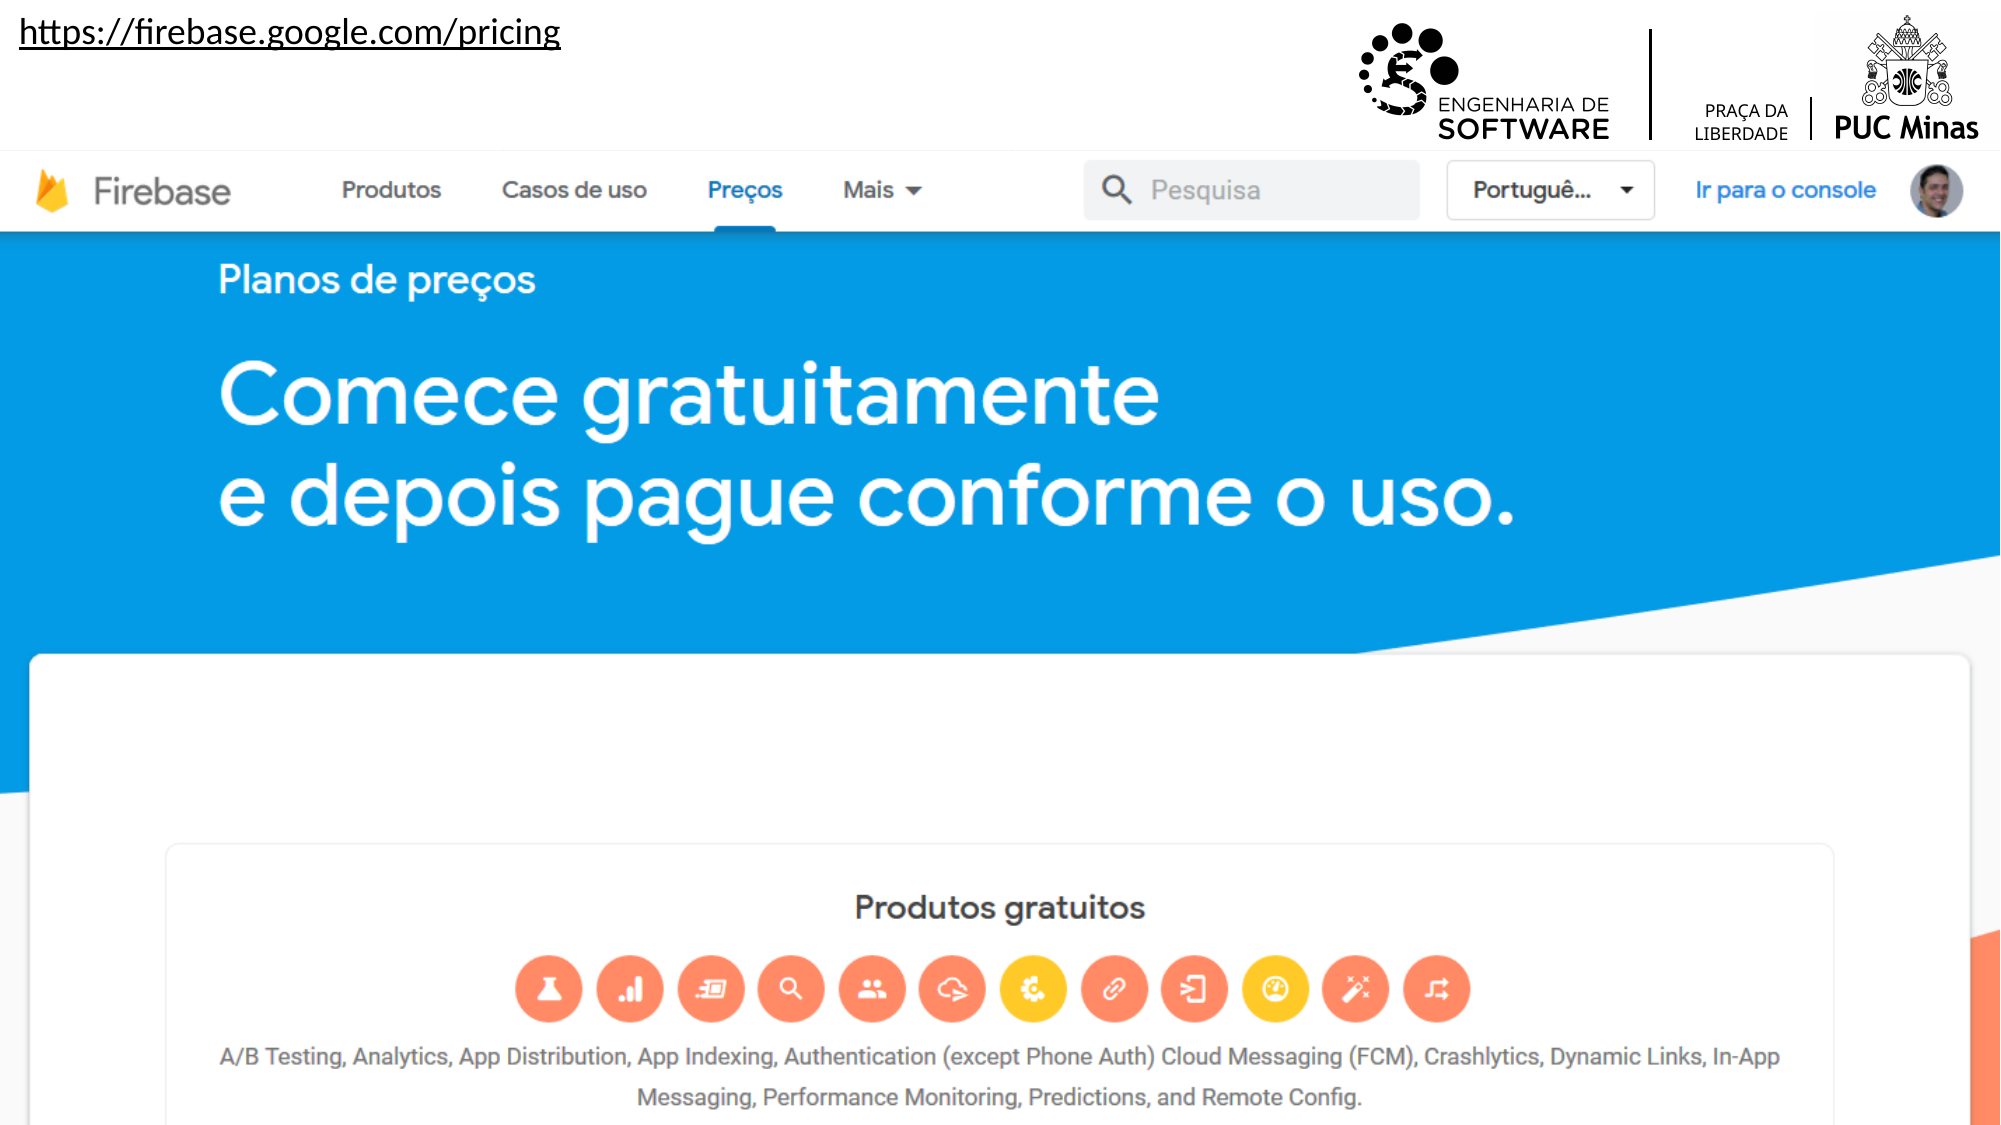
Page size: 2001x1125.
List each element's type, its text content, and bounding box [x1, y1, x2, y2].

picture [220, 479, 264, 526]
picture [1132, 479, 1198, 524]
picture [376, 273, 397, 293]
picture [494, 273, 516, 293]
picture [0, 556, 2000, 1125]
picture [1035, 378, 1075, 423]
picture [908, 378, 974, 423]
picture [824, 367, 852, 425]
picture [639, 479, 679, 526]
picture [1097, 479, 1124, 524]
picture [471, 273, 491, 301]
picture [222, 361, 278, 425]
text_box https://firebase.google.com/pricing [3, 0, 585, 60]
picture [397, 479, 442, 542]
picture [345, 479, 389, 526]
picture [1114, 378, 1158, 425]
picture [1042, 479, 1089, 526]
picture [754, 379, 794, 425]
picture [584, 378, 628, 443]
picture [1010, 463, 1040, 524]
picture [276, 273, 295, 293]
picture [502, 462, 515, 474]
picture [860, 479, 903, 526]
picture [789, 479, 833, 526]
picture [983, 378, 1027, 425]
picture [1444, 479, 1491, 526]
picture [352, 264, 372, 293]
picture [448, 479, 495, 526]
picture [857, 378, 897, 425]
picture [805, 379, 816, 423]
picture [434, 273, 448, 293]
picture [1499, 511, 1512, 524]
picture [1278, 479, 1324, 526]
picture [409, 273, 431, 301]
picture [1401, 479, 1438, 526]
picture [339, 378, 406, 423]
picture [639, 378, 667, 423]
picture [962, 479, 1002, 524]
picture [513, 378, 557, 425]
picture [518, 273, 536, 293]
picture [741, 480, 781, 526]
picture [503, 480, 513, 524]
picture [686, 479, 730, 544]
picture [465, 378, 508, 425]
picture [908, 479, 955, 526]
picture [448, 273, 469, 293]
picture [1353, 480, 1393, 526]
picture [671, 378, 711, 425]
picture [244, 264, 249, 293]
picture [221, 264, 240, 293]
picture [717, 367, 746, 425]
picture [291, 463, 337, 526]
picture [284, 378, 331, 425]
picture [0, 19, 2000, 233]
picture [1081, 367, 1110, 425]
picture [415, 378, 459, 425]
picture [587, 479, 632, 542]
picture [522, 479, 560, 526]
picture [804, 361, 817, 373]
picture [252, 273, 271, 293]
picture [299, 273, 320, 293]
picture [1814, 11, 2000, 143]
picture [323, 273, 340, 293]
picture [1207, 479, 1251, 526]
